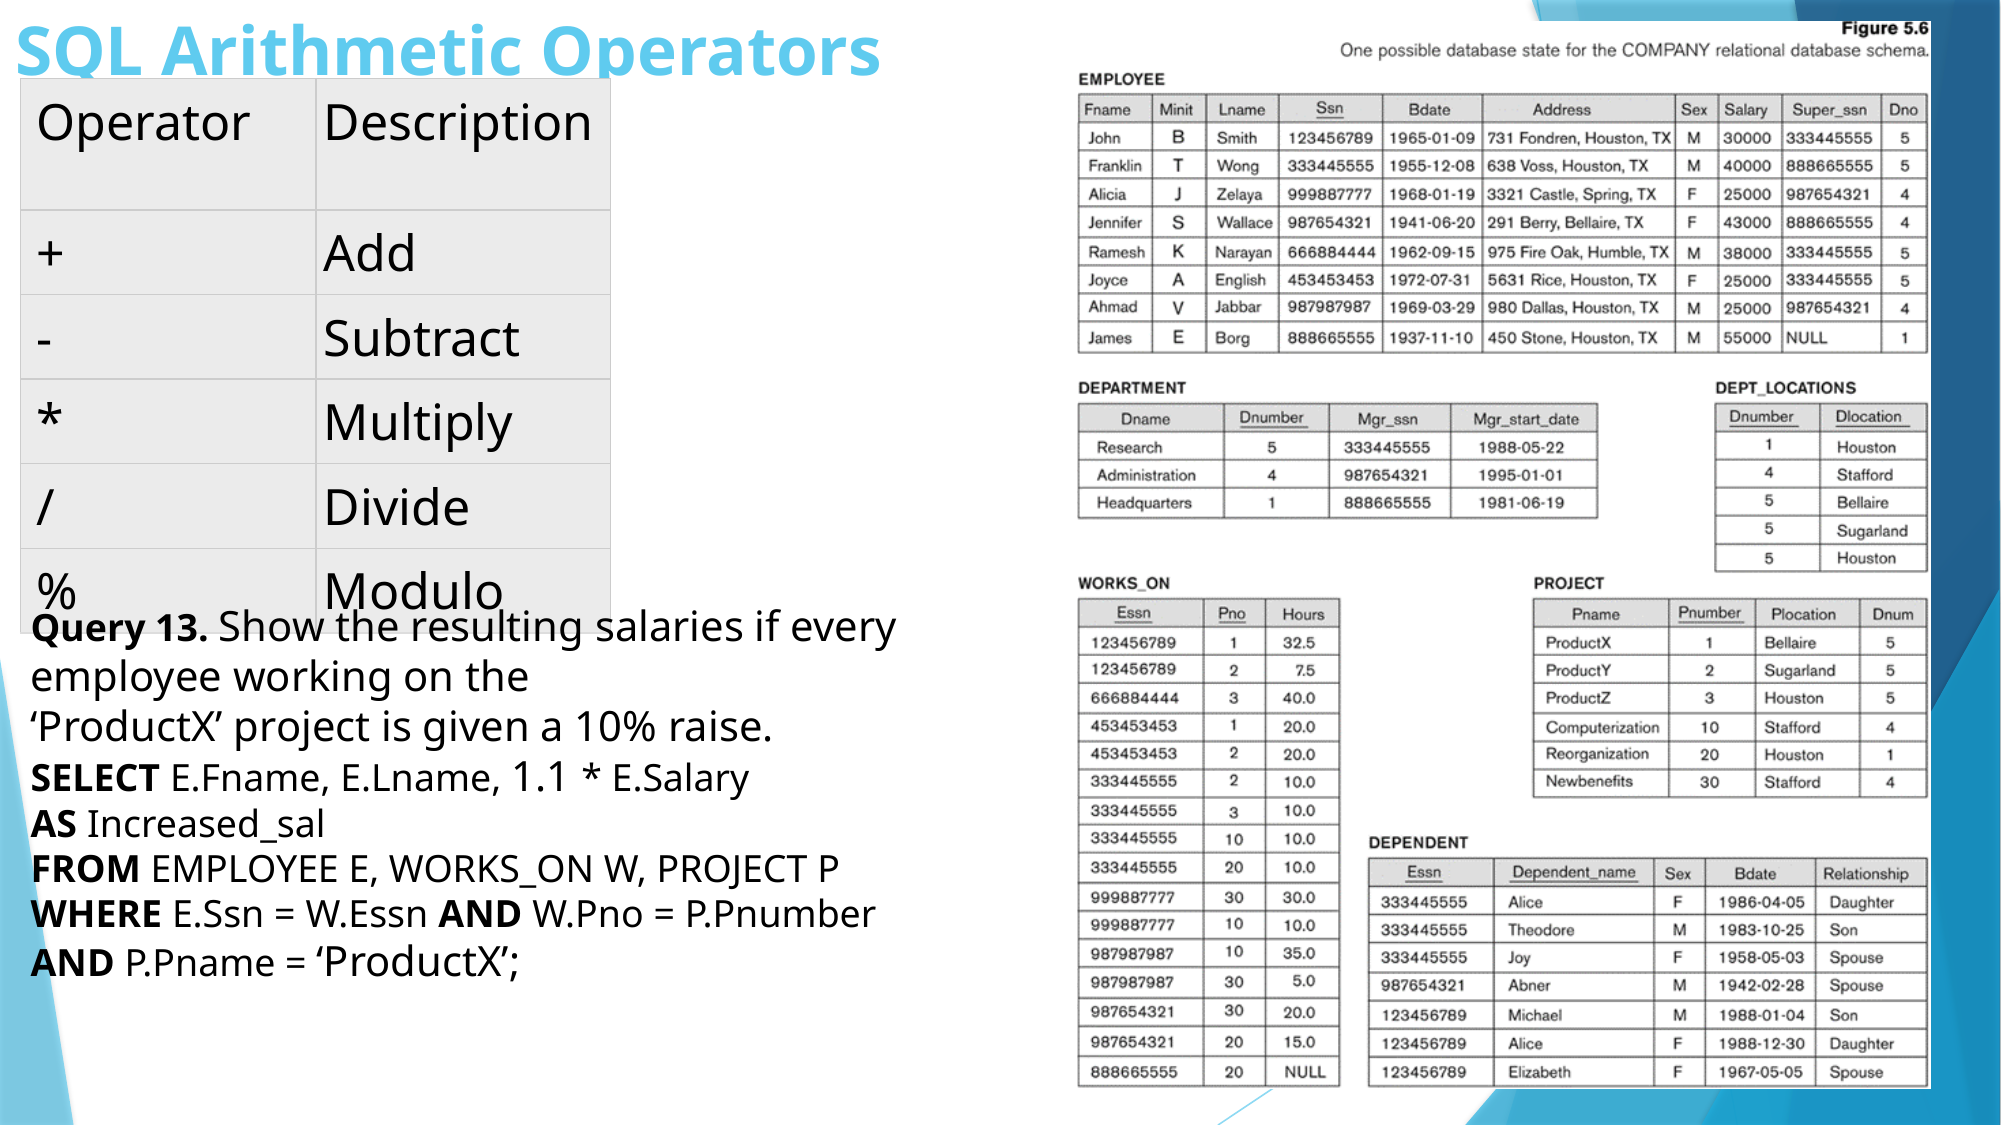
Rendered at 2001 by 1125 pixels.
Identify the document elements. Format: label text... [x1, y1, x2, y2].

table_cell / [21, 464, 315, 548]
table_header Operator [21, 79, 315, 209]
table_cell Modulo [317, 549, 610, 592]
table_cell Divide [317, 464, 610, 548]
title SQL Arithmetic Operators [0, 0, 935, 98]
table_header Description [317, 79, 610, 209]
table_cell Subtract [317, 295, 610, 378]
table_cell % [21, 549, 315, 592]
picture [1077, 20, 1932, 1090]
table_cell Add [317, 211, 610, 294]
table_cell + [21, 211, 315, 294]
table_cell Multiply [317, 380, 610, 463]
table_cell * [21, 380, 315, 463]
table_cell - [21, 295, 315, 378]
text_box Query 13. Show the resulting salaries if every employee working on the ‘ProductX’ project is given a 10% raise. SELECT E.Fname, E.Lname, 1.1 * E.Salary AS Increased_sal FROM EMPLOYEE E, WORKS_ON W, PROJECT P WHERE E.Ssn = W.Essn AND W.Pno = P.Pnumber AND P.Pname = ‘ProductX’; [15, 592, 1033, 993]
